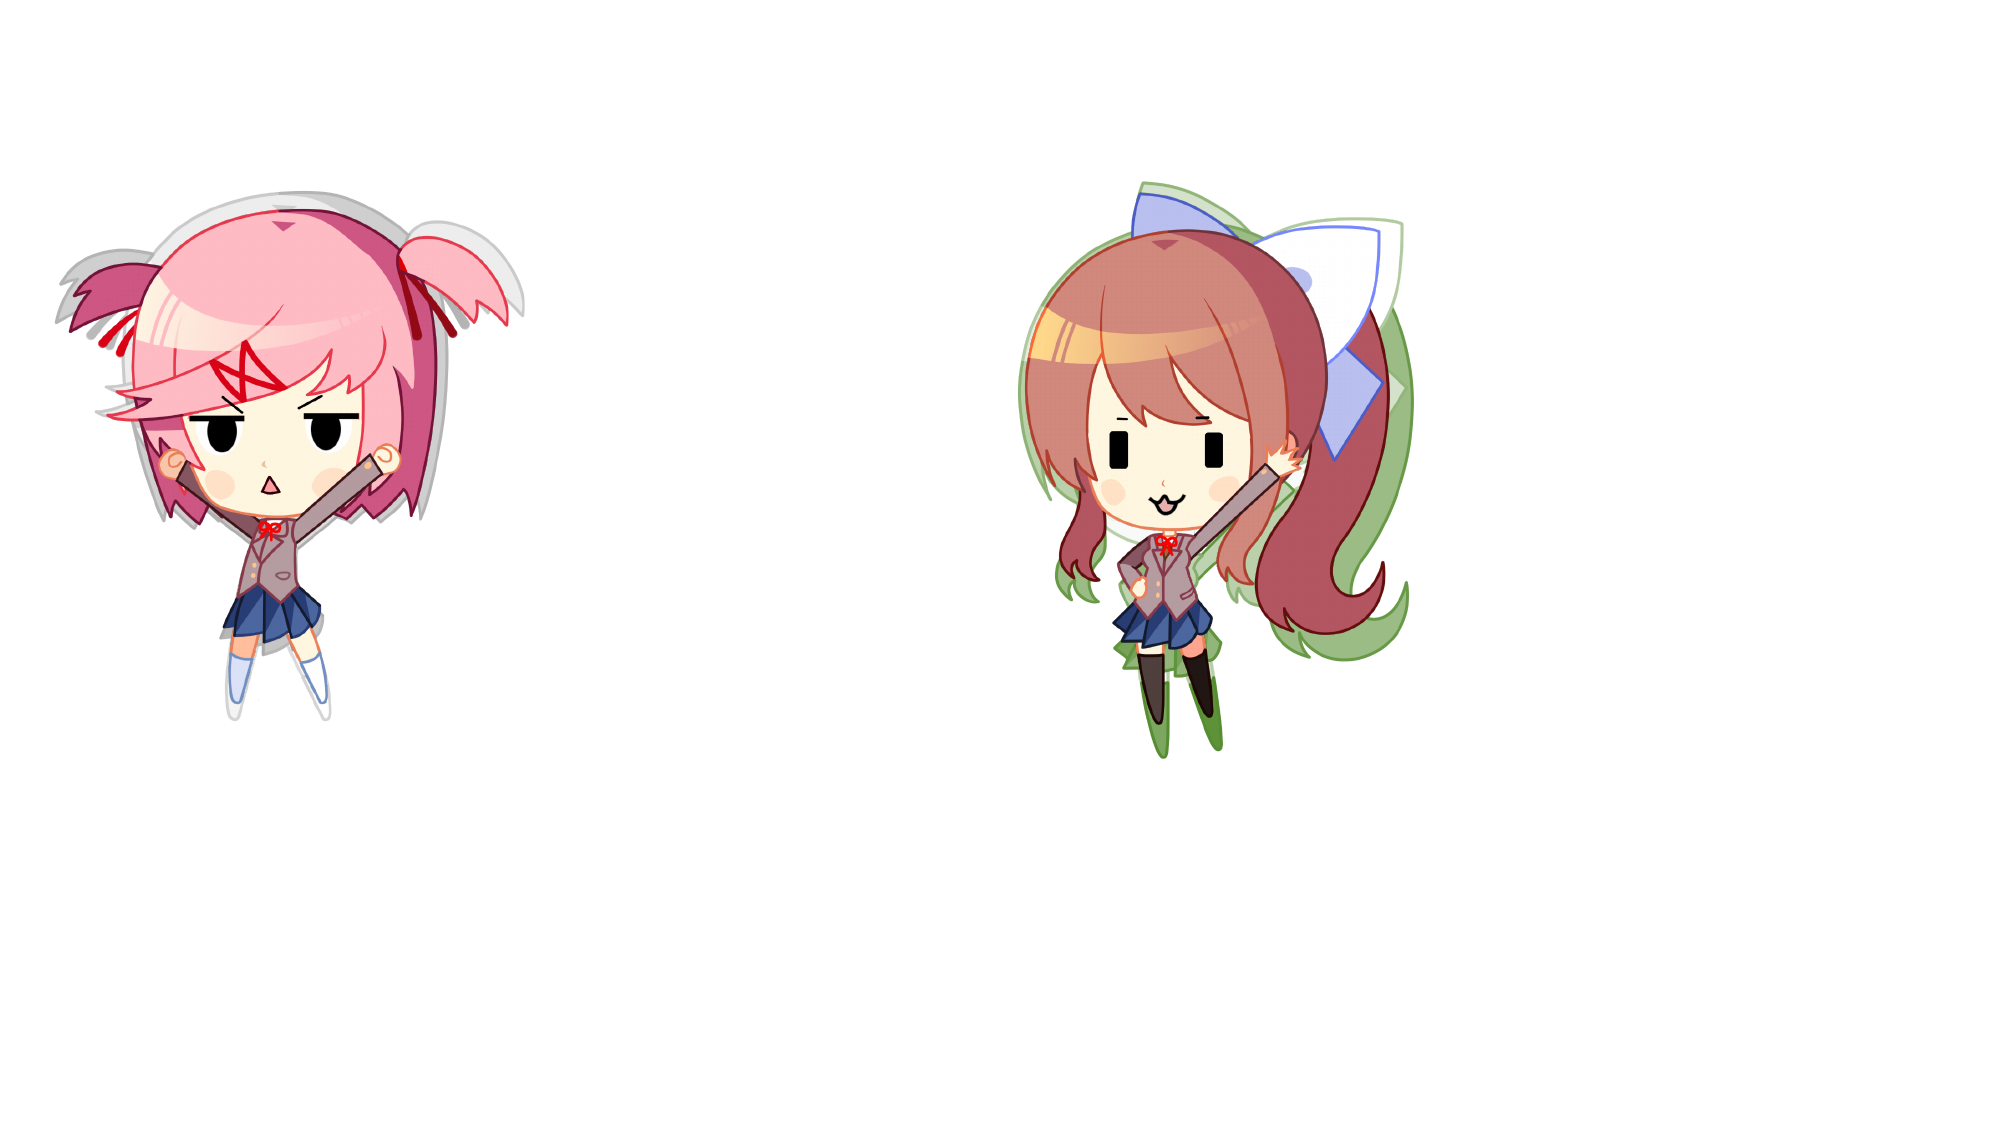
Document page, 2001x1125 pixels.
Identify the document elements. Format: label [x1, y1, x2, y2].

picture [990, 169, 1437, 759]
picture [52, 181, 525, 725]
text_box [52, 90, 526, 801]
text_box [977, 139, 1451, 849]
